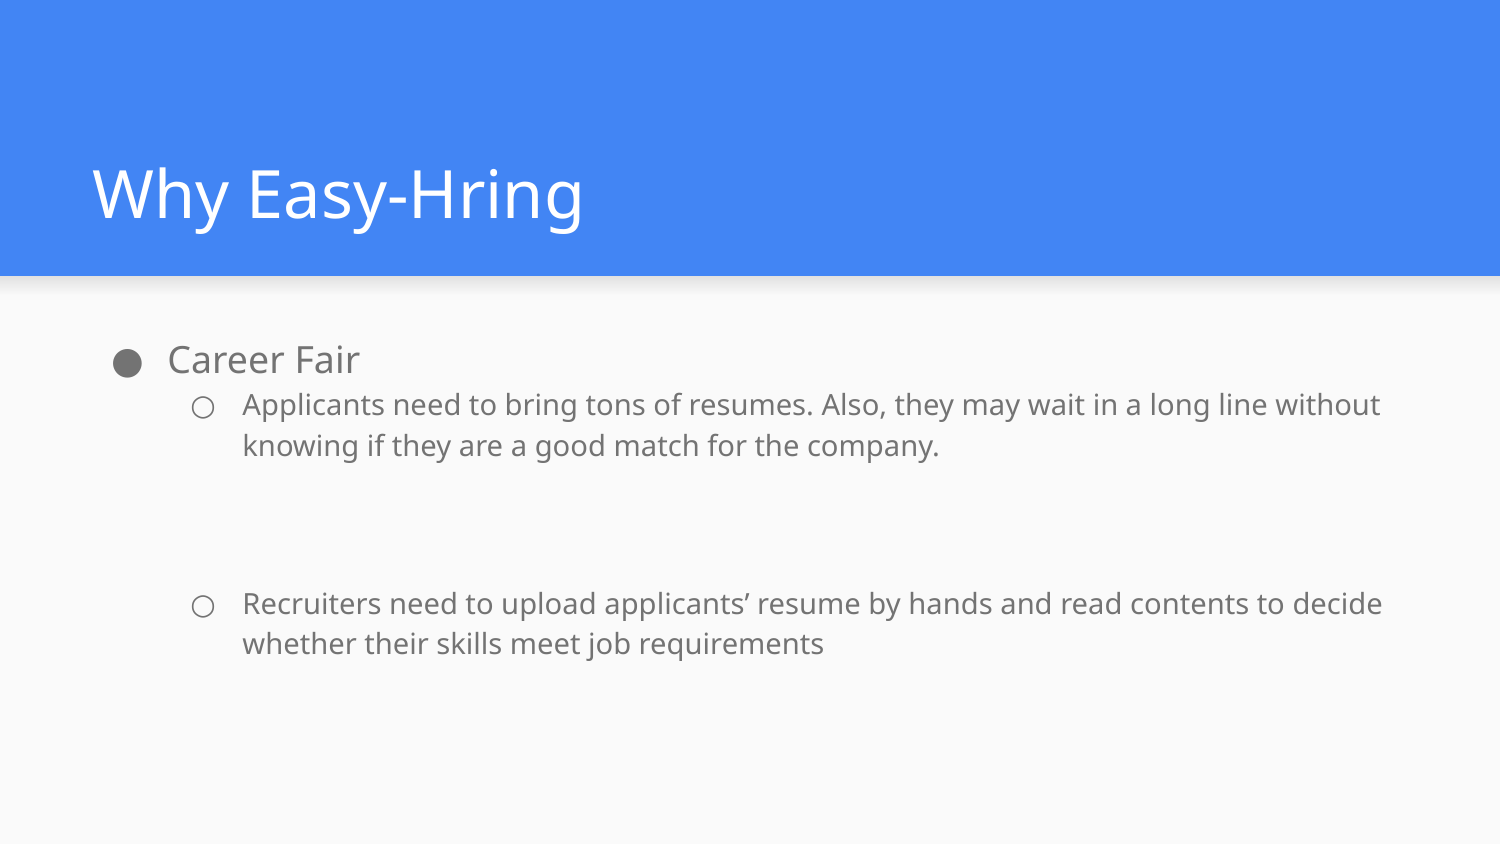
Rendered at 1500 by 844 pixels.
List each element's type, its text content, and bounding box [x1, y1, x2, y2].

title Why Easy-Hring [77, 121, 1427, 248]
list Career Fair Applicants need to bring tons of resumes. Also, they may wait in a long line without knowing if they are a good match for the company. Recruiters need to upload applicants’ resume by hands and read contents to decide whether their skills meet job requirements [77, 314, 1427, 760]
